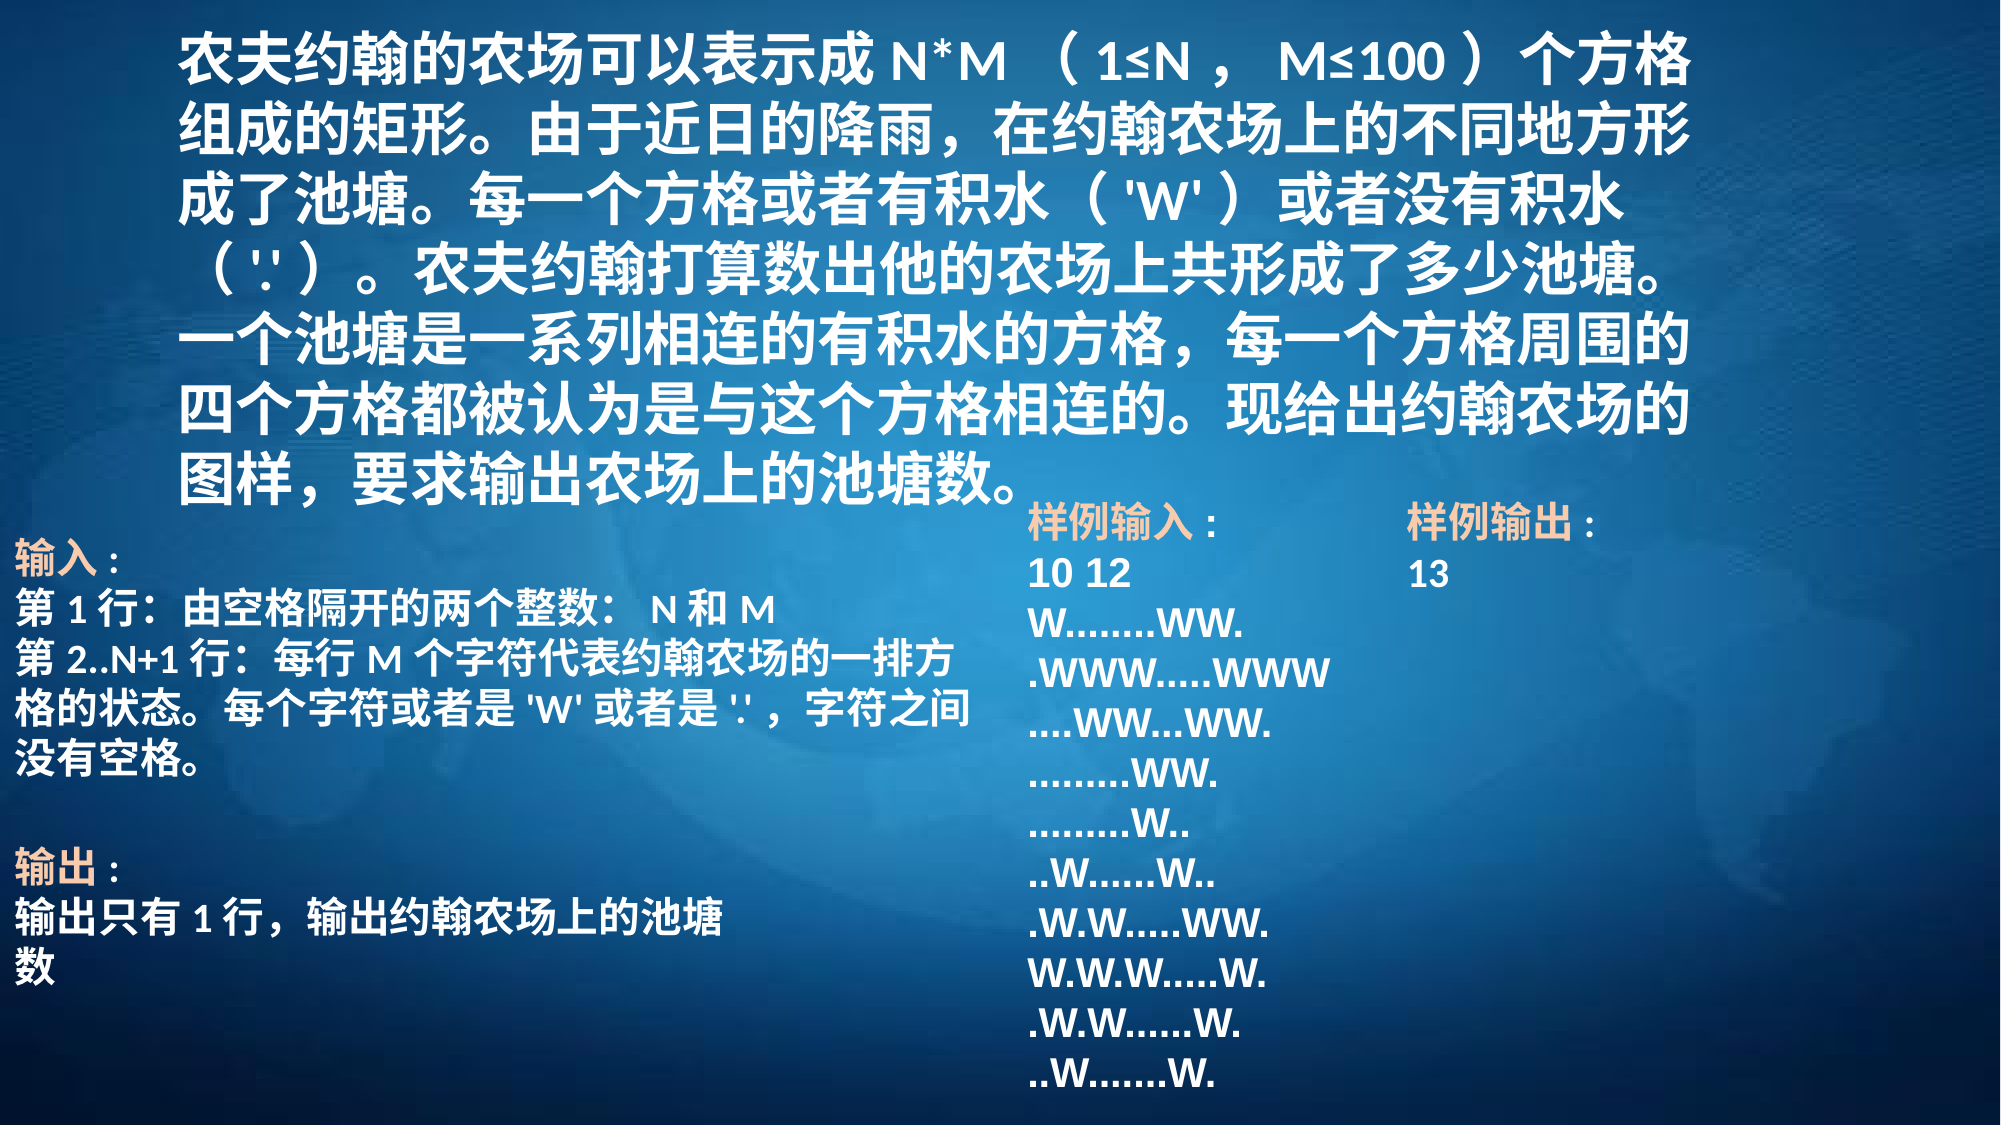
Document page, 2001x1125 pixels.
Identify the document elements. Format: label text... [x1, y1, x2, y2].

text_box 输出: 输出只有1行，输出约翰农场上的池塘数 [0, 832, 774, 998]
picture [0, 0, 2001, 1125]
text_box 农夫约翰的农场可以表示成N*M（1≤N，M≤100）个方格组成的矩形。由于近日的降雨，在约翰农场上的不同地方形成了池塘。每一个方格或者有积水（'W'）或者没有积水（'.'）。农夫约翰打算数出他的农场上共形成了多少池塘。一个池塘是一系列相连的有积水的方格，每一个方格周围的四个方格都被认为是与这个方格相连的。现给出约翰农场的图样，要求输出农场上的池塘数。 [162, 14, 1750, 520]
text_box 输入: 第1行：由空格隔开的两个整数：N和M 第2..N+1行：每行M个字符代表约翰农场的一排方格的状态。每个字符或者是'W'或者是'.'，字符之间没有空格。 [0, 524, 1000, 790]
text_box 样例输出: 13 [1392, 488, 1809, 603]
text_box 样例输入: 10 12 W........WW. .WWW.....WWW ....WW...WW. .........WW. .........W.. ..W......W.. .W.W.....WW. W.W.W.....W. .W.W......W. ..W.......W. [1012, 488, 1430, 1104]
